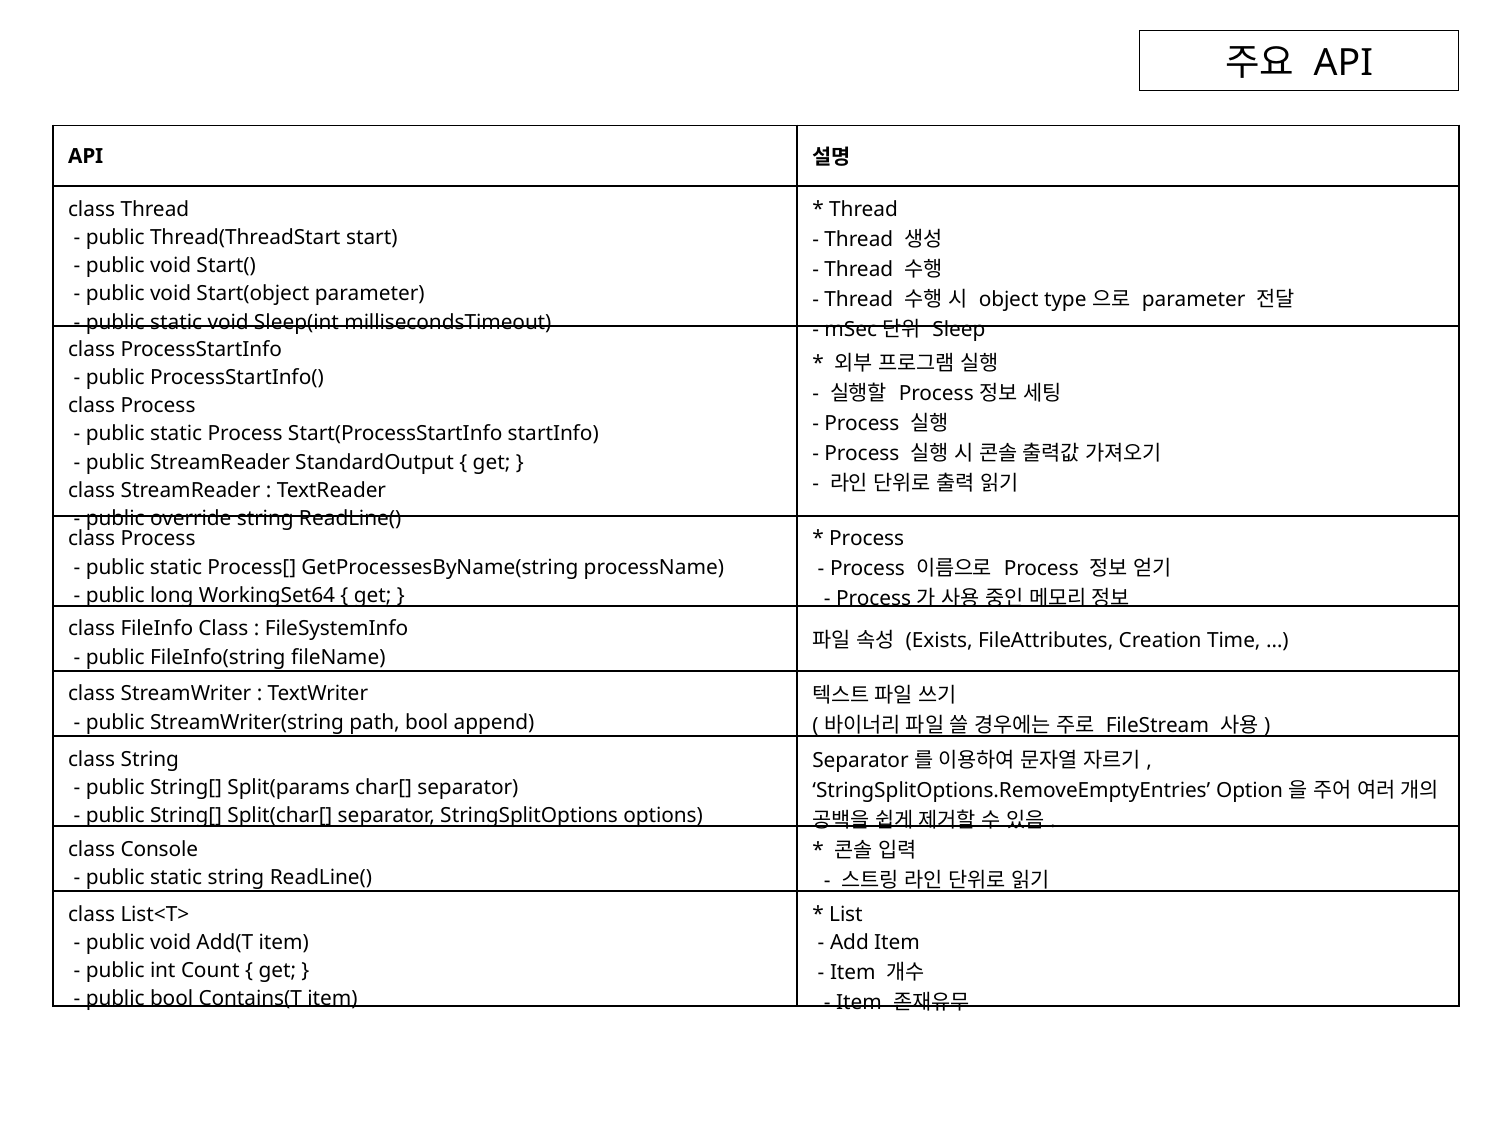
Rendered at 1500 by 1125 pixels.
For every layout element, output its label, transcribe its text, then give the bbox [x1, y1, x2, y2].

table_cell class FileInfo Class : FileSystemInfo - public FileInfo(string fileName) [54, 607, 796, 670]
table_cell class StreamWriter : TextWriter - public StreamWriter(string path, bool append) [54, 672, 796, 735]
table_cell * Thread - Thread 생성 - Thread 수행 - Thread 수행 시 object type으로 parameter 전달 - mSec단위 Sleep [798, 187, 1458, 325]
table_cell class ProcessStartInfo - public ProcessStartInfo() class Process - public static Process Start(ProcessStartInfo startInfo) - public StreamReader StandardOutput { get; } class StreamReader : TextReader - public override string ReadLine() [54, 327, 796, 515]
table_cell class Thread - public Thread(ThreadStart start) - public void Start() - public void Start(object parameter) - public static void Sleep(int millisecondsTimeout) [54, 187, 796, 325]
table_cell * 콘솔 입력 - 스트링 라인 단위로 읽기 [798, 827, 1458, 890]
table_cell * List - Add Item - Item 개수 - Item 존재유무 [798, 892, 1458, 1005]
table_header API [54, 126, 796, 185]
table_cell class Console - public static string ReadLine() [54, 827, 796, 890]
table_cell * 외부 프로그램 실행 - 실행할 Process정보 세팅 - Process 실행 - Process 실행 시 콘솔 출력값 가져오기 - 라인 단위로 출력 읽기 [798, 327, 1458, 515]
table_cell class String - public String[] Split(params char[] separator) - public String[] Split(char[] separator, StringSplitOptions options) [54, 737, 796, 825]
table_cell 파일 속성 (Exists, FileAttributes, Creation Time, …) [798, 607, 1458, 670]
table_header 설명 [798, 126, 1458, 185]
table_cell Separator를 이용하여 문자열 자르기, ‘StringSplitOptions.RemoveEmptyEntries’ Option을 주어 여러 개의 공백을 쉽게 제거할 수 있음. [798, 737, 1458, 825]
table_cell * Process - Process 이름으로 Process 정보 얻기 - Process가 사용 중인 메모리 정보 [798, 517, 1458, 605]
table_cell 텍스트 파일 쓰기 (바이너리 파일 쓸 경우에는 주로 FileStream 사용) [798, 672, 1458, 735]
text_box 주요 API [1139, 30, 1459, 91]
table_cell class List<T> - public void Add(T item) - public int Count { get; } - public bool Contains(T item) [54, 892, 796, 1005]
table_cell class Process - public static Process[] GetProcessesByName(string processName) - public long WorkingSet64 { get; } [54, 517, 796, 605]
